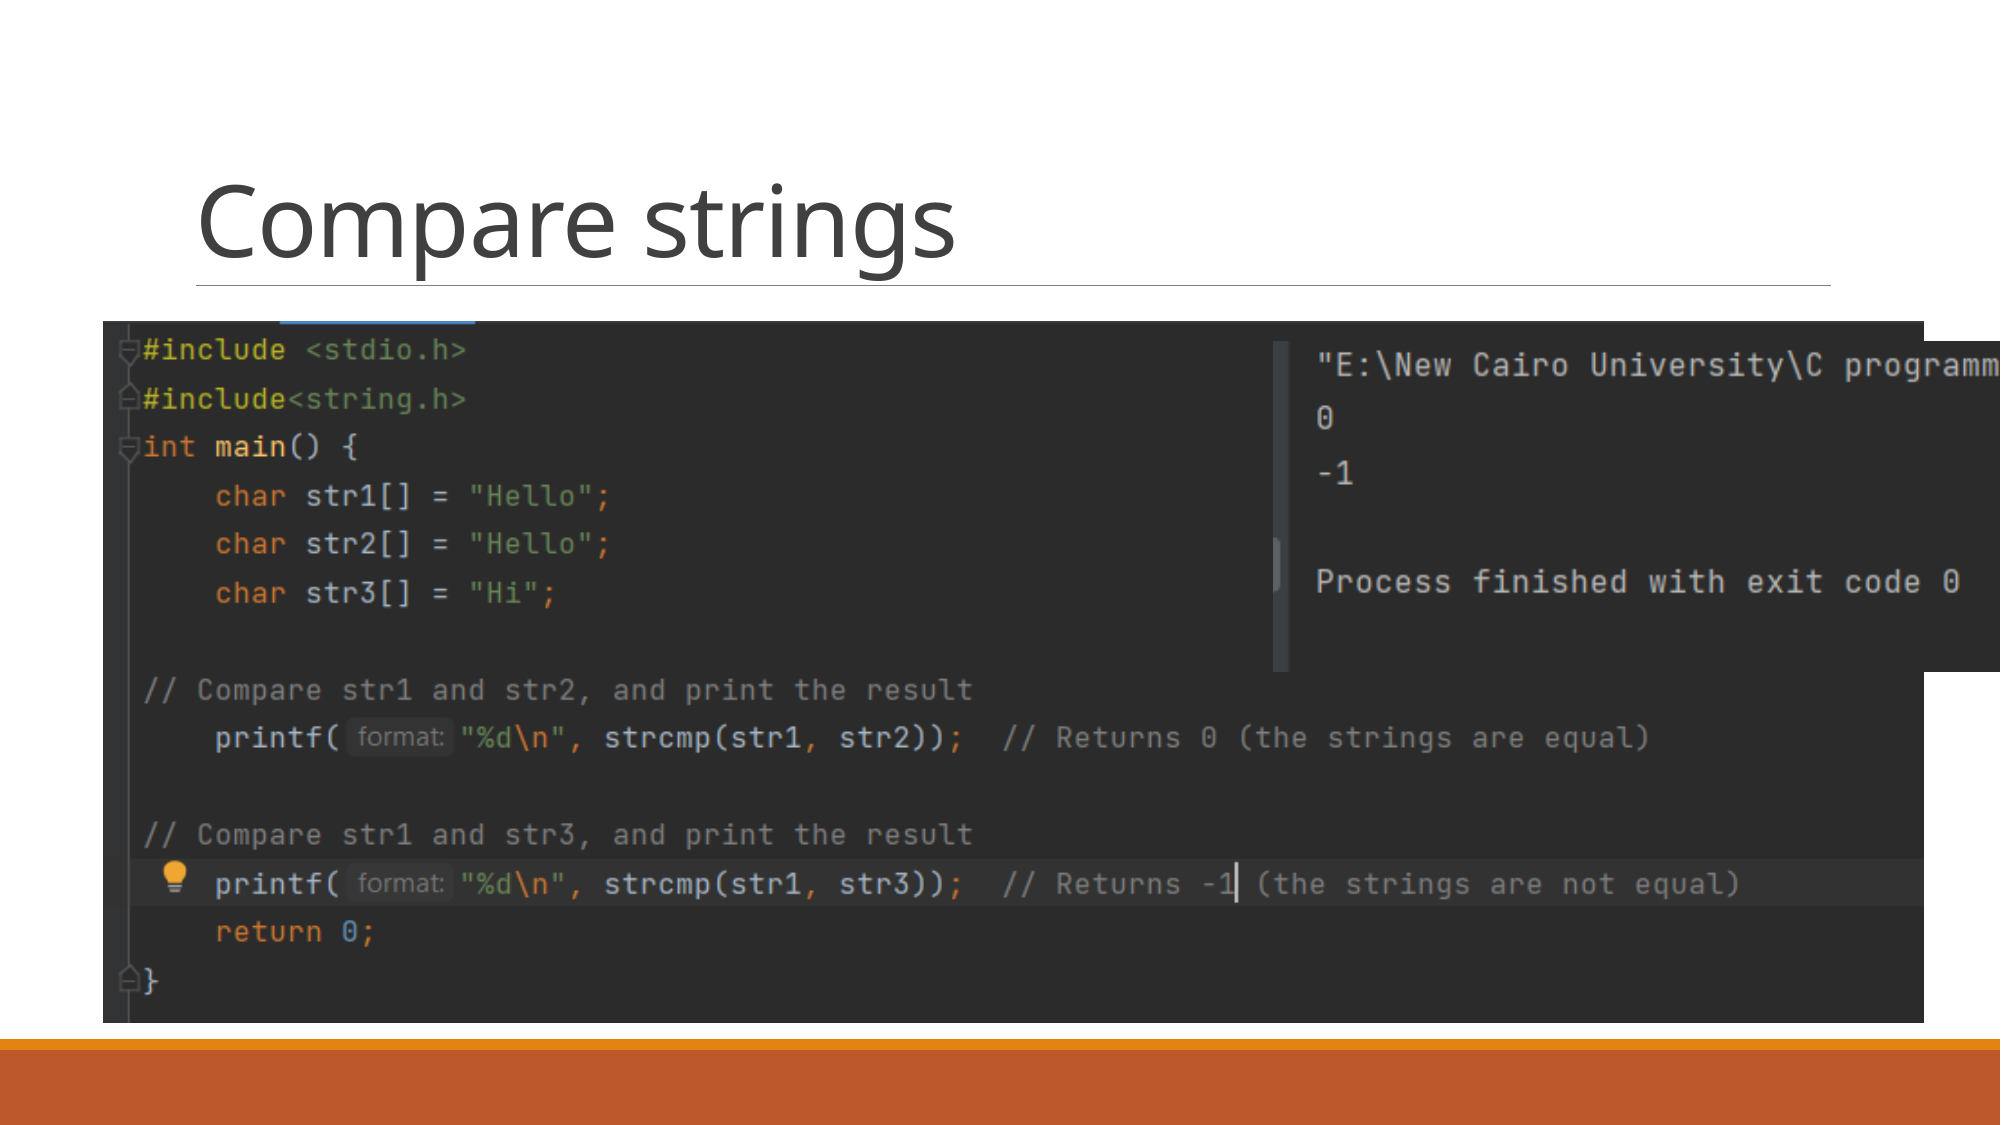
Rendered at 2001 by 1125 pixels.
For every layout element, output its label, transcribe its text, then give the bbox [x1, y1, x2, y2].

picture [1272, 341, 2000, 673]
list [103, 321, 1925, 1024]
title Compare strings [180, 47, 1830, 285]
